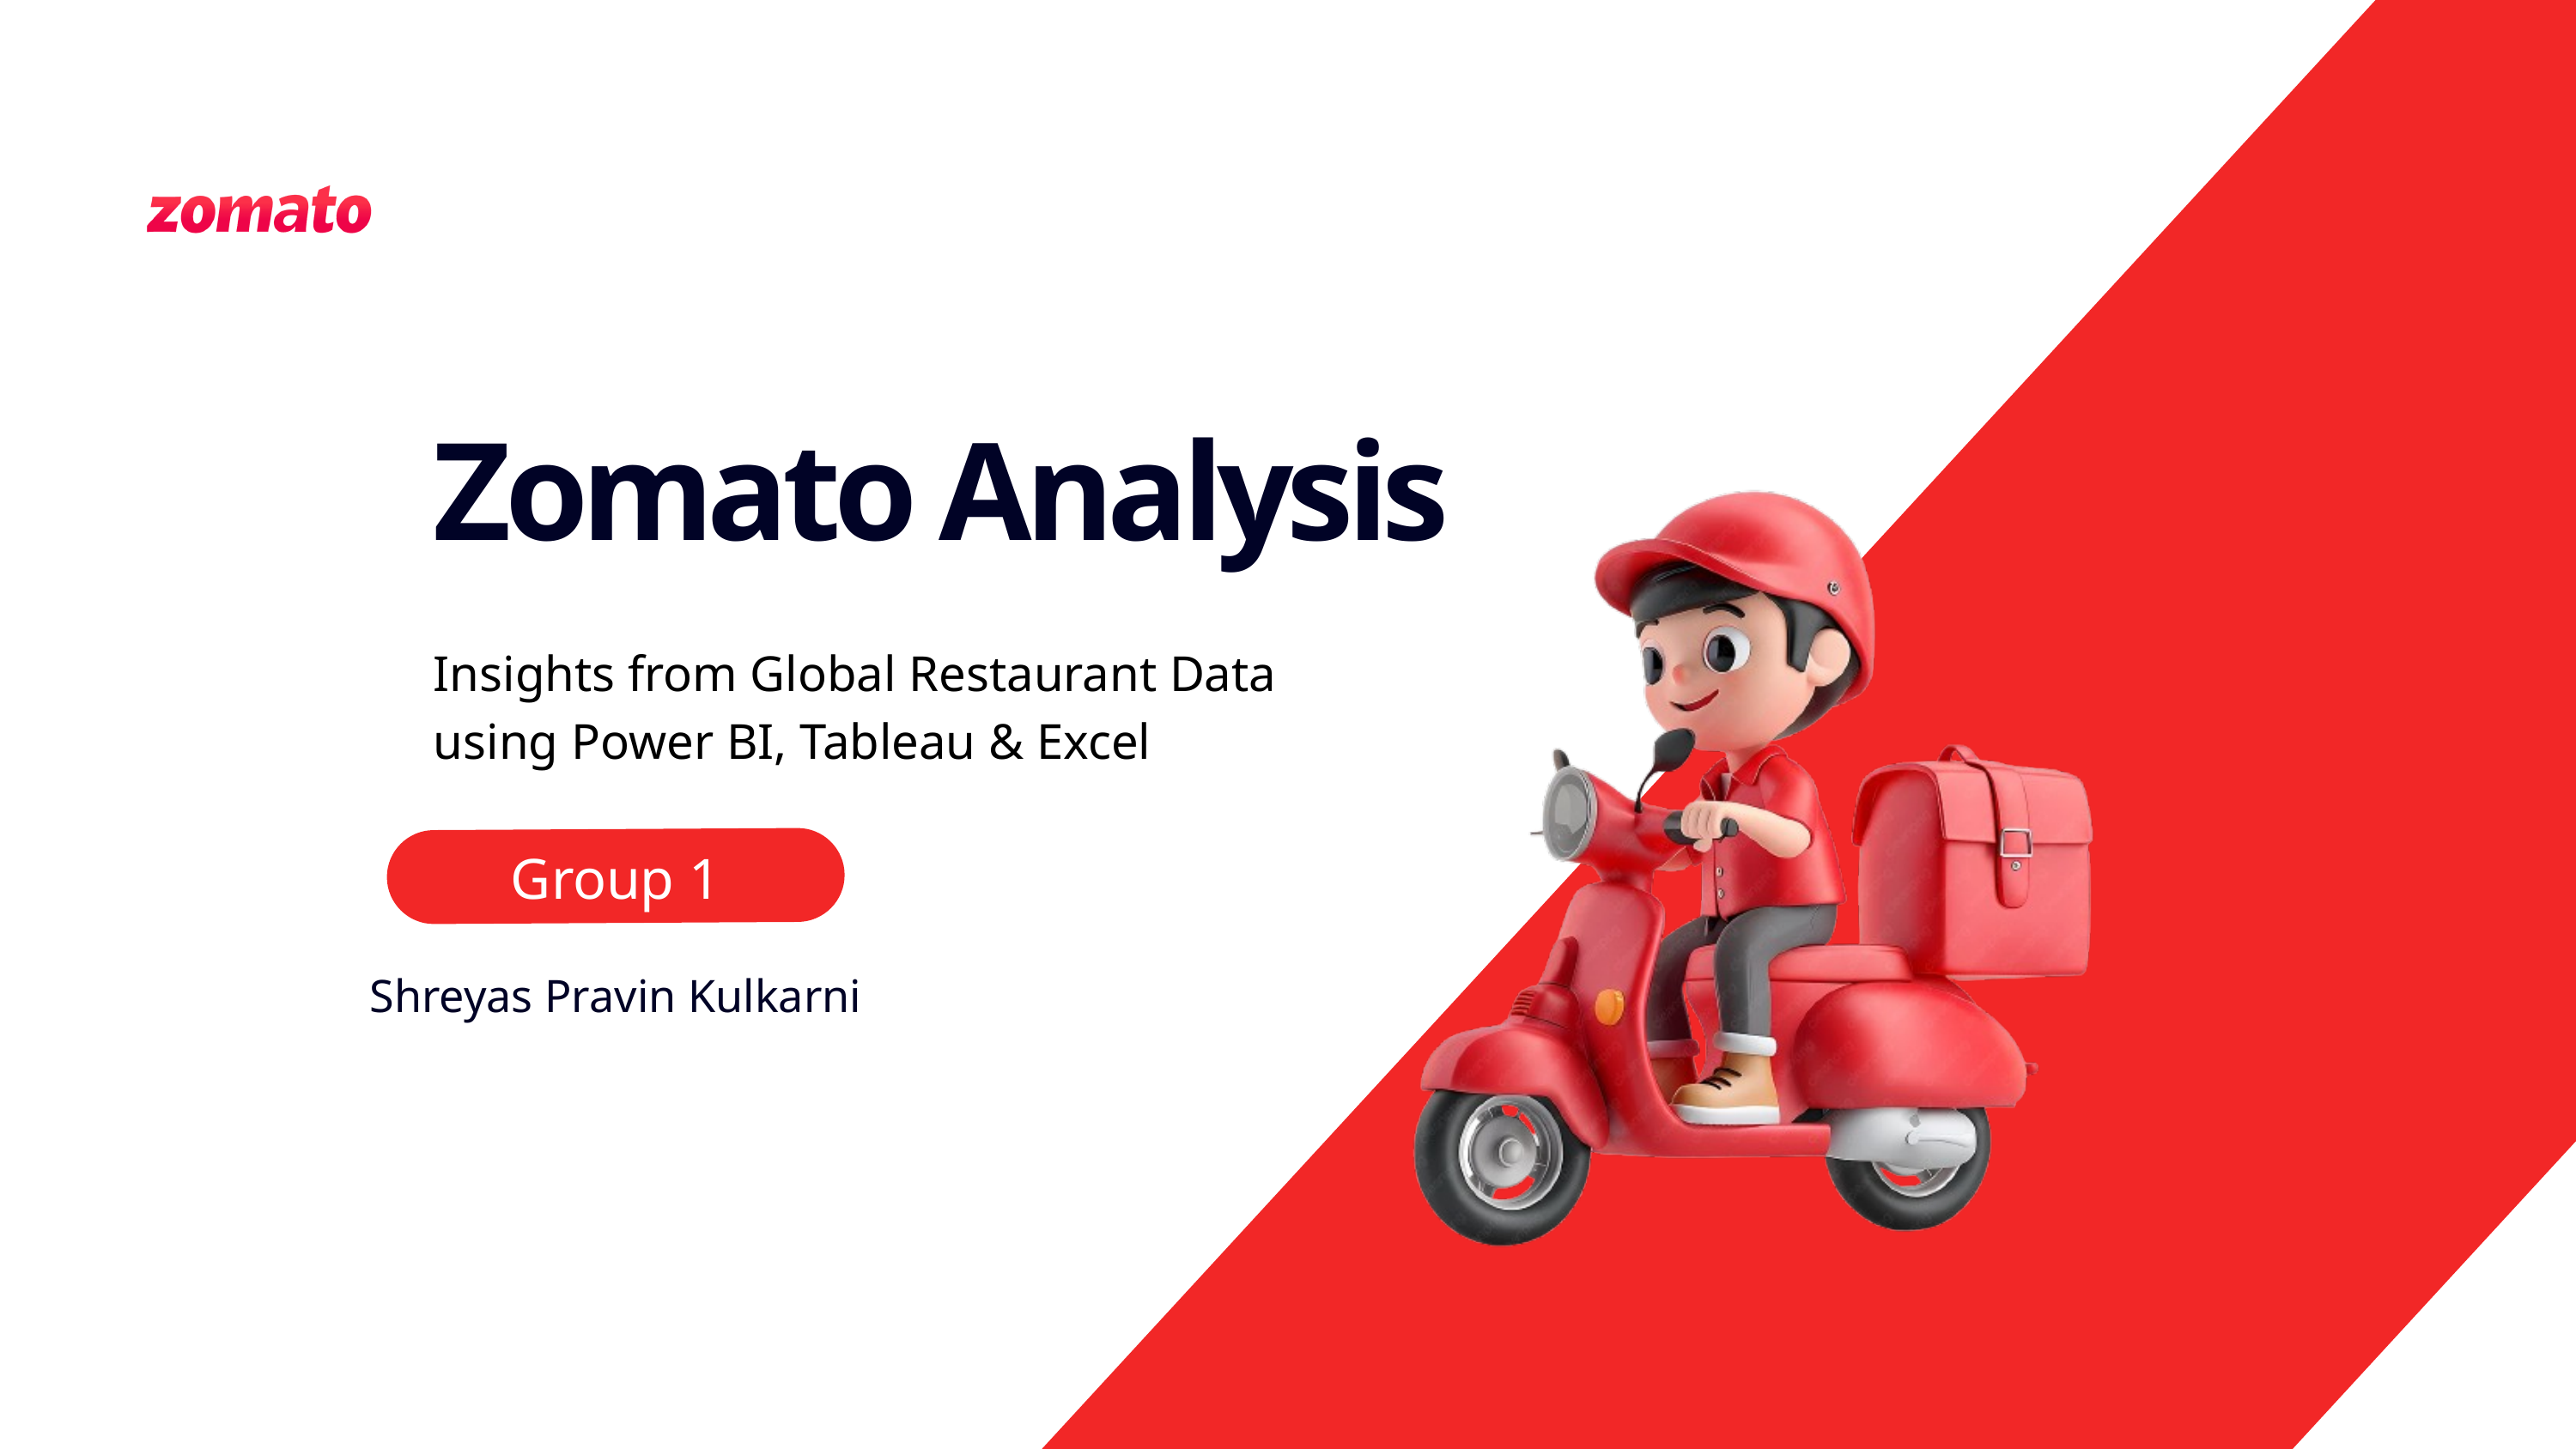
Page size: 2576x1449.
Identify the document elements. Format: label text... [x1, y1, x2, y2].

text_box Group 1 [447, 833, 784, 911]
text_box [144, 144, 374, 274]
text_box Shreyas Pravin Kulkarni [228, 958, 1003, 1022]
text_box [1030, 530, 2576, 1449]
text_box [1524, 463, 2122, 526]
text_box Insights from Global Restaurant Data using Power BI, Tableau & Excel [434, 634, 1024, 837]
text_box Zomato Analysis [434, 440, 1524, 568]
